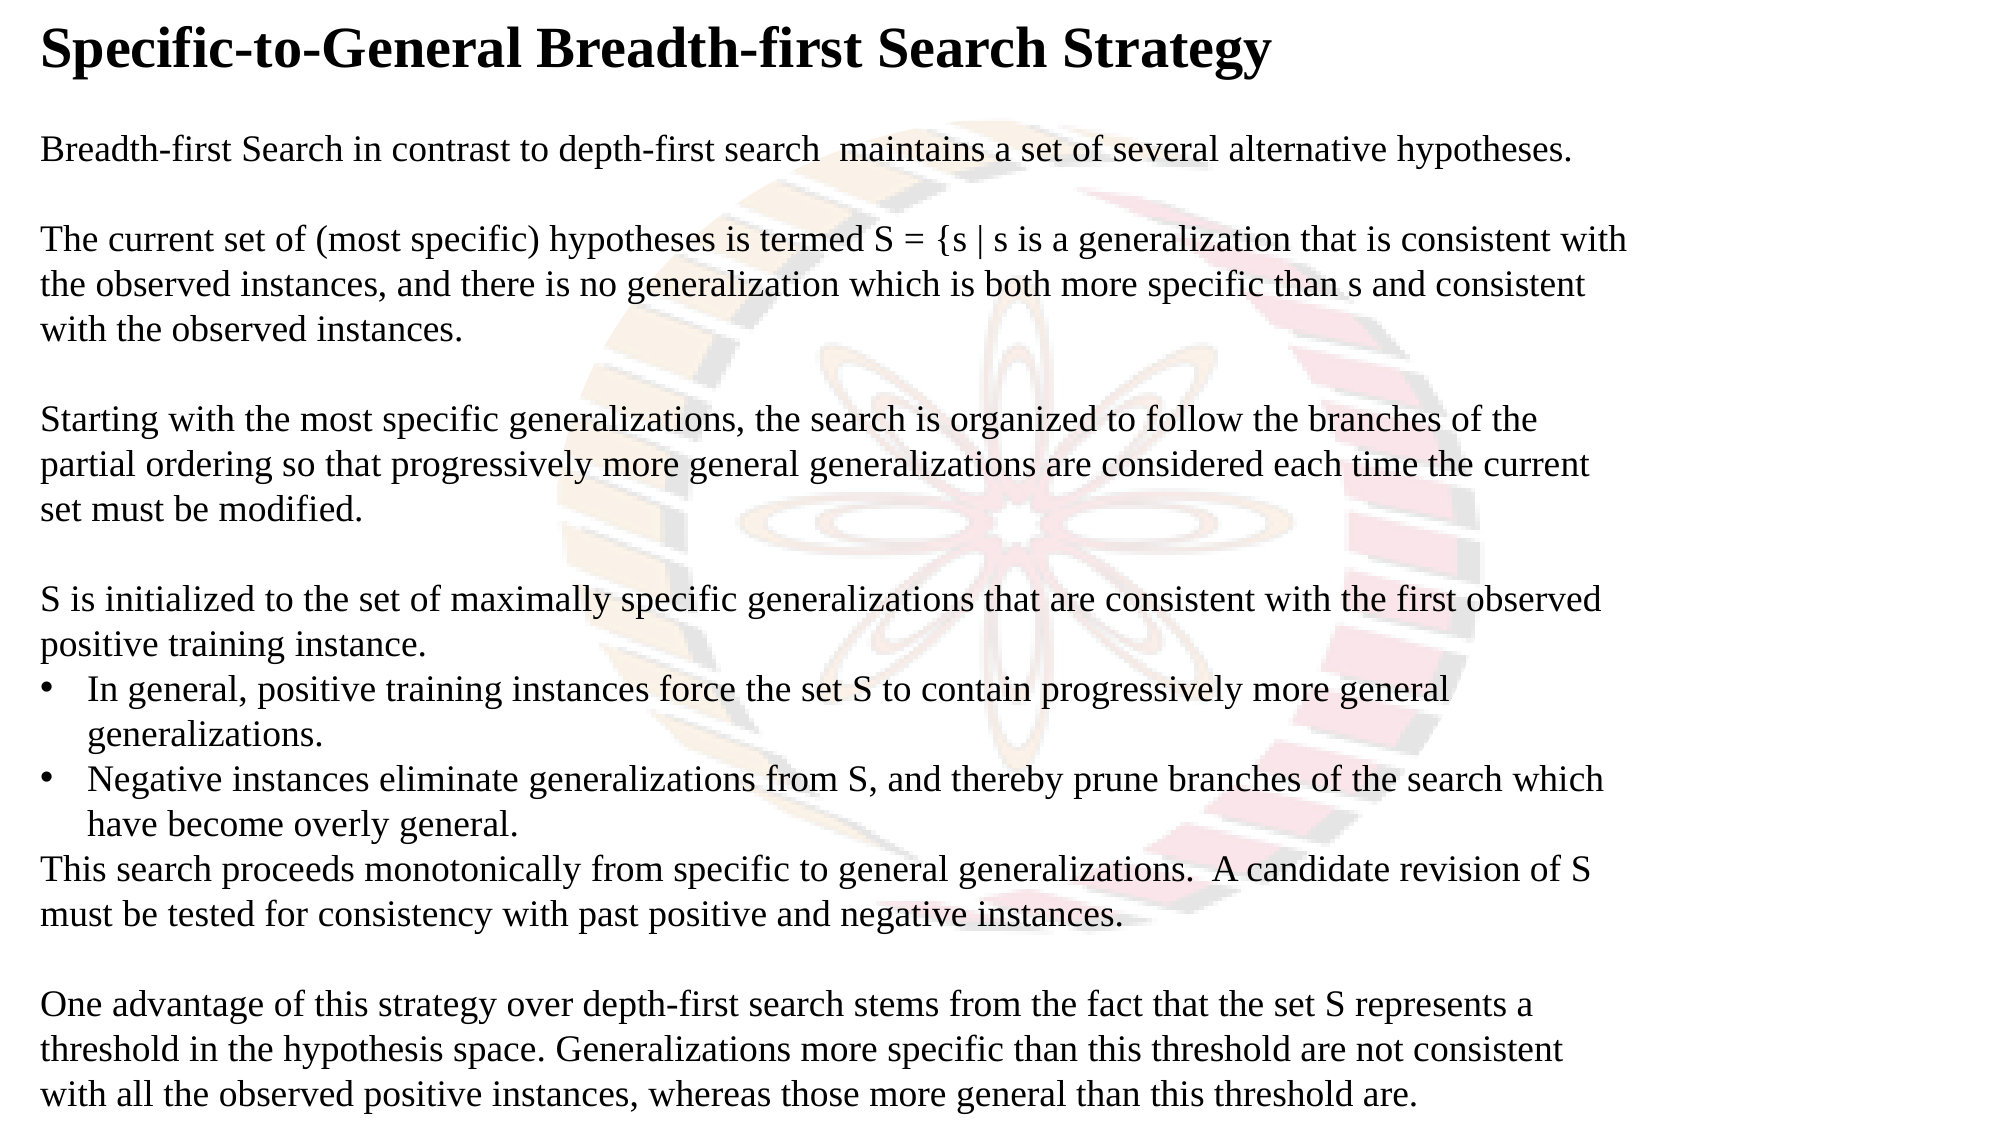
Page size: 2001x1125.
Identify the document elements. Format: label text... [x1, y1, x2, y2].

text_box Specific-to-General Breadth-first Search Strategy Breadth-first Search in contrast to depth-first search maintains a set of several alternative hypotheses. The current set of (most specific) hypotheses is termed S = {s | s is a generalization that is consistent with the observed instances, and there is no generalization which is both more specific than s and consistent with the observed instances. Starting with the most specific generalizations, the search is organized to follow the branches of the partial ordering so that progressively more general generalizations are considered each time the current set must be modified. S is initialized to the set of maximally specific generalizations that are consistent with the first observed positive training instance. In general, positive training instances force the set S to contain progressively more general generalizations. Negative instances eliminate generalizations from S, and thereby prune branches of the search which have become overly general. This search proceeds monotonically from specific to general generalizations. A candidate revision of S must be tested for consistency with past positive and negative instances. One advantage of this strategy over depth-first search stems from the fact that the set S represents a threshold in the hypothesis space. Generalizations more specific than this threshold are not consistent with all the observed positive instances, whereas those more general than this threshold are. [25, 1, 1646, 1121]
